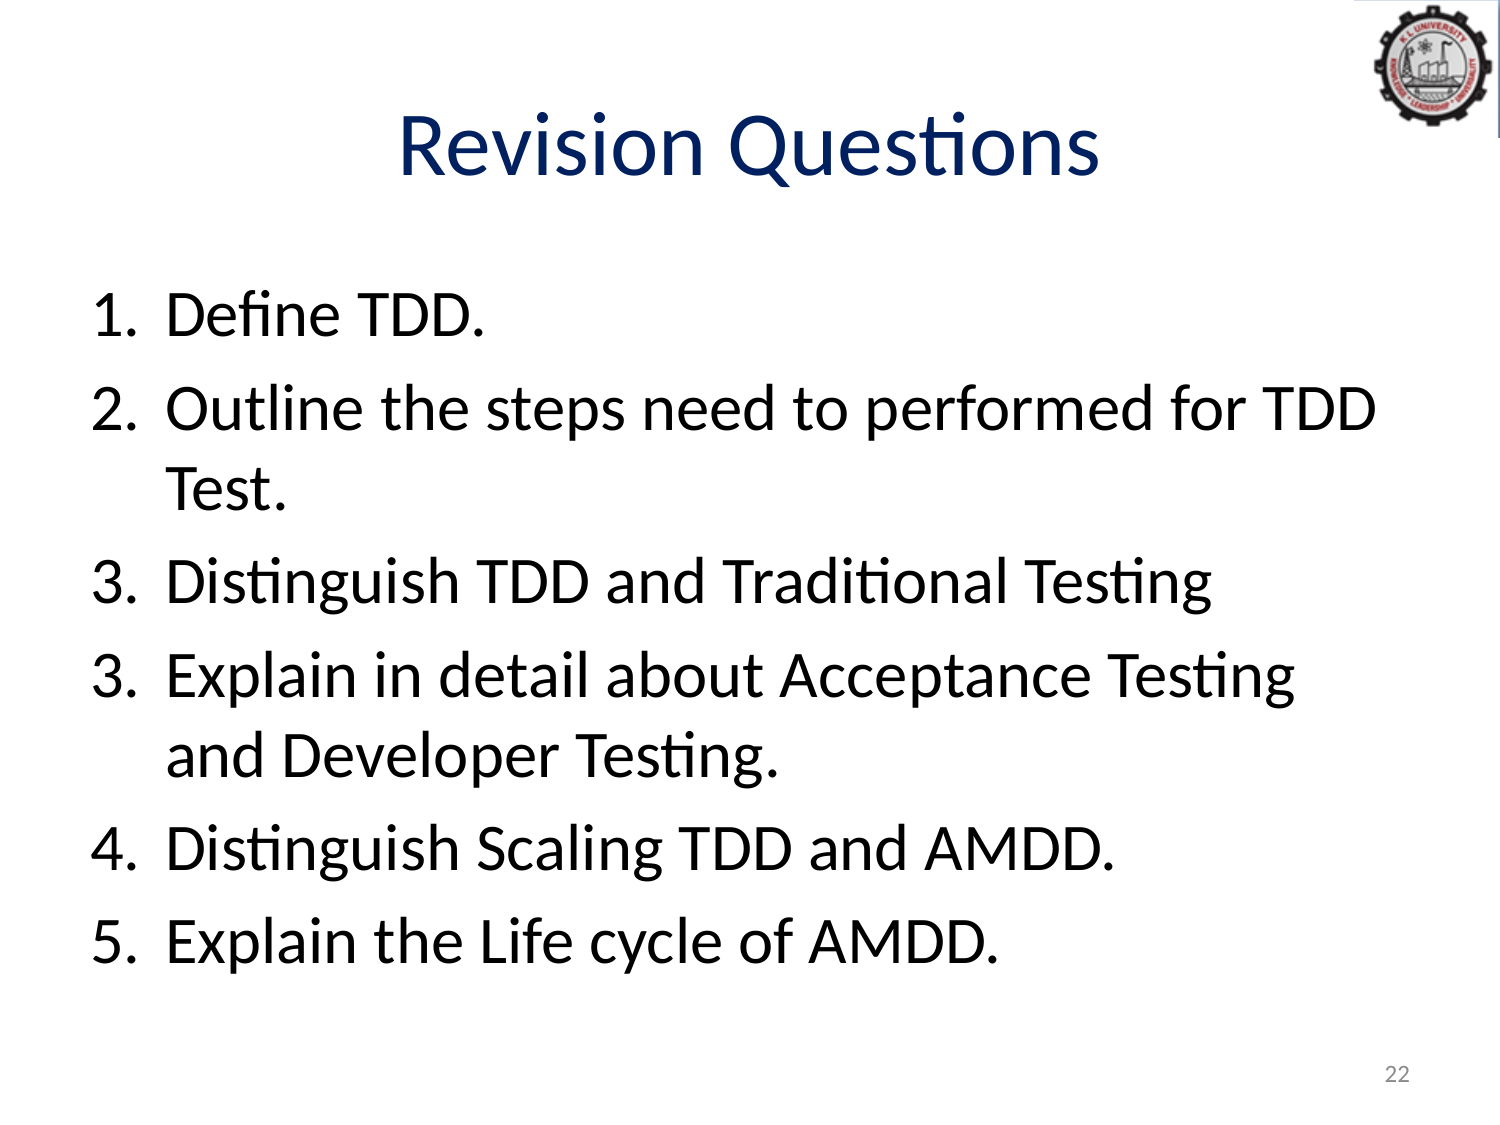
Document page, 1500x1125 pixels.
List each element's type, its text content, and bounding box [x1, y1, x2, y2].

slide_number 22 [1074, 1042, 1425, 1103]
list Define TDD. Outline the steps need to performed for TDD Test. Distinguish TDD and Traditional Testing Explain in detail about Acceptance Testing and Developer Testing. Distinguish Scaling TDD and AMDD. Explain the Life cycle of AMDD. [75, 262, 1425, 1005]
picture [1354, 0, 1500, 138]
title Revision Questions [75, 45, 1425, 233]
